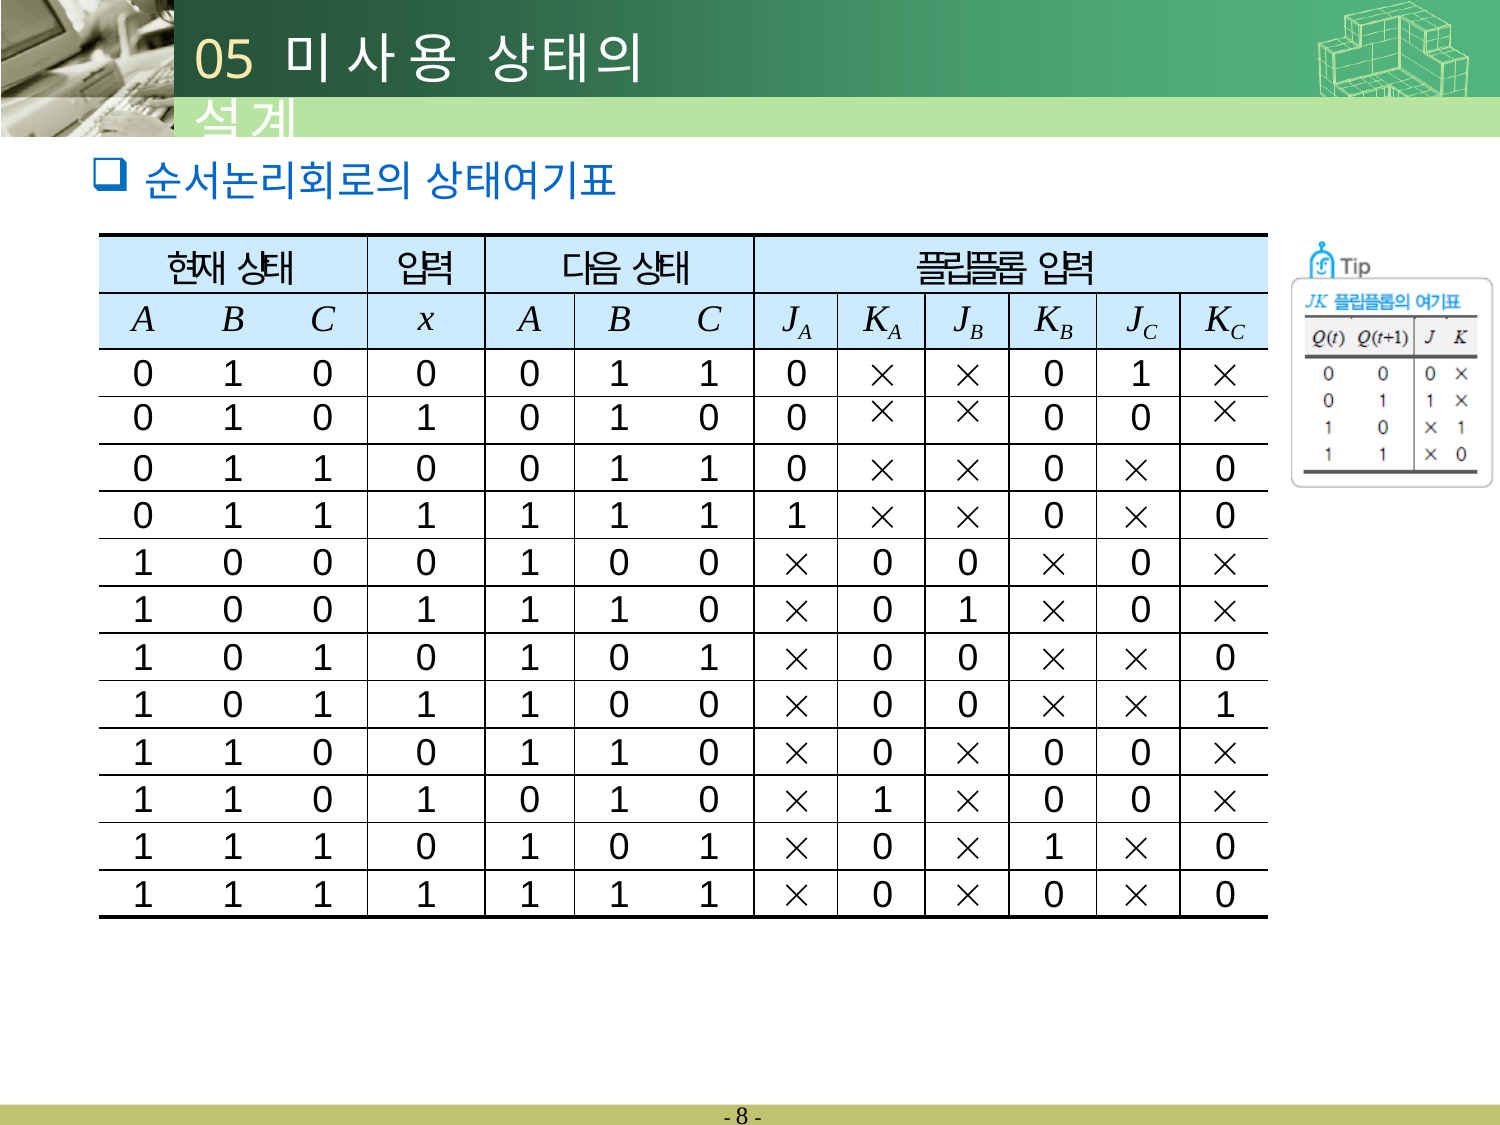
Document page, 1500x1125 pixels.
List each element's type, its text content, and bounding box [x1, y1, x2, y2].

table_cell 1 [368, 681, 484, 727]
table_cell 1 [188, 729, 277, 774]
table_cell  [755, 539, 837, 585]
table_cell 0 [368, 445, 484, 490]
table_cell 1 [277, 492, 367, 538]
table_cell 1 [575, 445, 664, 490]
table_cell 0 [664, 397, 753, 443]
table_cell 1 [486, 729, 574, 774]
table_cell 0 [486, 776, 574, 822]
table_cell 1 [277, 823, 367, 869]
table_cell  [1181, 397, 1268, 443]
table_cell  [1097, 871, 1179, 915]
table_header 플립플롭 입력 [755, 237, 1268, 292]
table_cell  [838, 492, 924, 538]
table_cell 0 [1181, 492, 1268, 538]
table_cell 0 [575, 681, 664, 727]
table_cell  [926, 729, 1008, 774]
table_cell 0 [368, 634, 484, 680]
table_cell 1 [664, 492, 753, 538]
table_cell JA [755, 294, 837, 348]
table_cell 1 [486, 634, 574, 680]
table_cell 1 [188, 492, 277, 538]
table_cell 1 [575, 776, 664, 822]
table_cell 0 [277, 350, 367, 396]
table_cell 1 [838, 776, 924, 822]
table_cell  [838, 397, 924, 443]
table_cell 0 [368, 823, 484, 869]
table_cell 0 [755, 397, 837, 443]
table_cell  [1010, 681, 1096, 727]
table_cell 0 [1181, 634, 1268, 680]
table_cell 0 [664, 539, 753, 585]
table_cell 0 [1010, 445, 1096, 490]
table_cell 0 [664, 587, 753, 632]
table_cell 0 [188, 587, 277, 632]
table_cell 1 [664, 871, 753, 915]
table_cell 1 [575, 397, 664, 443]
table_cell B [188, 294, 277, 348]
table_cell 1 [188, 445, 277, 490]
table_cell 1 [99, 729, 188, 774]
table_cell 0 [1097, 776, 1179, 822]
table_cell 1 [188, 350, 277, 396]
table_cell 1 [368, 776, 484, 822]
table_header 다음 상태 [486, 237, 753, 292]
table_cell  [1010, 634, 1096, 680]
table_cell 1 [664, 823, 753, 869]
table_cell 0 [188, 634, 277, 680]
table_cell 1 [1097, 350, 1179, 396]
table_cell  [838, 350, 924, 396]
table_cell  [1181, 350, 1268, 396]
table_header 입력 [368, 237, 484, 292]
table_cell  [926, 871, 1008, 915]
table_cell  [926, 397, 1008, 443]
table_cell 0 [486, 397, 574, 443]
table_cell 0 [1010, 729, 1096, 774]
table_cell 1 [486, 823, 574, 869]
text_box 순서논리회로의 상태여기표 [87, 153, 191, 206]
table_cell  [1010, 539, 1096, 585]
table_cell 0 [575, 539, 664, 585]
table_cell 0 [664, 681, 753, 727]
table_cell 1 [99, 776, 188, 822]
table_cell 0 [926, 539, 1008, 585]
table_cell  [755, 587, 837, 632]
table_cell 0 [1097, 539, 1179, 585]
table_cell 1 [755, 492, 837, 538]
table_cell 0 [838, 634, 924, 680]
table_cell  [926, 350, 1008, 396]
table_cell  [926, 776, 1008, 822]
table_cell 0 [664, 776, 753, 822]
table_cell  [926, 445, 1008, 490]
table_cell 1 [368, 492, 484, 538]
table_cell  [755, 729, 837, 774]
table_cell 0 [926, 634, 1008, 680]
table_cell 0 [838, 823, 924, 869]
table_cell 1 [575, 871, 664, 915]
table_cell 0 [838, 587, 924, 632]
table_cell 0 [1010, 871, 1096, 915]
table_cell JB [926, 294, 1008, 348]
table_cell 0 [575, 634, 664, 680]
table_cell  [755, 823, 837, 869]
table_cell  [1181, 729, 1268, 774]
table_cell 0 [1097, 587, 1179, 632]
table_cell 0 [277, 539, 367, 585]
table_cell KA [838, 294, 924, 348]
table_cell 1 [277, 681, 367, 727]
table_cell 1 [1010, 823, 1096, 869]
text_box [1291, 241, 1494, 488]
table_cell 0 [1181, 823, 1268, 869]
table_cell 0 [755, 350, 837, 396]
table_cell 0 [575, 823, 664, 869]
table_cell 0 [277, 587, 367, 632]
table_cell 0 [277, 397, 367, 443]
table_cell 0 [664, 729, 753, 774]
table_cell 0 [99, 397, 188, 443]
table_cell  [1097, 681, 1179, 727]
table_cell 1 [99, 681, 188, 727]
table_cell 0 [1010, 397, 1096, 443]
table_cell 1 [188, 776, 277, 822]
table_cell  [755, 776, 837, 822]
table_cell 0 [1181, 871, 1268, 915]
table_cell 0 [486, 445, 574, 490]
table_cell 1 [486, 871, 574, 915]
table_cell 0 [277, 729, 367, 774]
table_cell  [1097, 492, 1179, 538]
table_cell 1 [99, 634, 188, 680]
table_cell 1 [486, 681, 574, 727]
table_cell A [486, 294, 574, 348]
table_cell  [926, 823, 1008, 869]
table_cell 1 [486, 539, 574, 585]
table_cell  [1097, 823, 1179, 869]
table_cell 0 [99, 350, 188, 396]
table_cell x [368, 294, 484, 348]
table_cell 1 [664, 445, 753, 490]
table_cell 0 [1010, 776, 1096, 822]
table_cell 0 [926, 681, 1008, 727]
table_cell B [575, 294, 664, 348]
table_cell  [926, 492, 1008, 538]
table_cell  [1097, 445, 1179, 490]
table_cell 0 [755, 445, 837, 490]
table_cell  [1181, 776, 1268, 822]
table_cell  [1097, 634, 1179, 680]
table_cell 1 [664, 634, 753, 680]
table_cell 1 [188, 871, 277, 915]
table_cell 0 [368, 729, 484, 774]
table_cell 0 [838, 539, 924, 585]
table_cell 1 [486, 587, 574, 632]
table_cell 1 [277, 445, 367, 490]
table_cell 0 [368, 350, 484, 396]
slide_number - 8 - [721, 1100, 775, 1125]
table_cell 0 [188, 681, 277, 727]
table_cell 1 [277, 634, 367, 680]
table_cell 0 [486, 350, 574, 396]
table_cell 1 [1181, 681, 1268, 727]
table_cell 0 [99, 492, 188, 538]
table_cell 1 [664, 350, 753, 396]
table_cell 0 [1097, 397, 1179, 443]
table_cell 1 [99, 823, 188, 869]
table_cell KB [1010, 294, 1096, 348]
table_cell 1 [277, 871, 367, 915]
table_cell 0 [838, 681, 924, 727]
table_header 현재 상태 [99, 237, 367, 292]
table_cell 1 [368, 587, 484, 632]
picture [1, 0, 1500, 137]
table_cell 1 [368, 871, 484, 915]
table_cell 0 [188, 539, 277, 585]
table_cell  [755, 681, 837, 727]
table_cell 0 [1010, 492, 1096, 538]
table_cell 0 [277, 776, 367, 822]
table_cell  [838, 445, 924, 490]
table_cell  [1181, 587, 1268, 632]
table_cell C [277, 294, 367, 348]
table_cell 1 [99, 871, 188, 915]
table_cell 1 [188, 823, 277, 869]
table_cell 1 [486, 492, 574, 538]
table_cell JC [1097, 294, 1179, 348]
table_cell 0 [1181, 445, 1268, 490]
table_cell 0 [368, 539, 484, 585]
table_cell A [99, 294, 188, 348]
table_cell 0 [1097, 729, 1179, 774]
table_cell 1 [188, 397, 277, 443]
table_cell  [755, 634, 837, 680]
table_cell 0 [99, 445, 188, 490]
table_cell 1 [99, 539, 188, 585]
table_cell 0 [838, 729, 924, 774]
table_cell 1 [575, 587, 664, 632]
table_cell C [664, 294, 753, 348]
table_cell 1 [575, 729, 664, 774]
table_cell 1 [99, 587, 188, 632]
table_cell KC [1181, 294, 1268, 348]
table_cell 1 [575, 492, 664, 538]
table_cell 0 [838, 871, 924, 915]
table_cell  [1010, 587, 1096, 632]
table_cell  [1181, 539, 1268, 585]
table_cell 0 [1010, 350, 1096, 396]
table_cell 1 [368, 397, 484, 443]
title 05 미사용 상태의 설계 [191, 21, 746, 212]
table_cell 1 [926, 587, 1008, 632]
table_cell 1 [575, 350, 664, 396]
table_cell  [755, 871, 837, 915]
